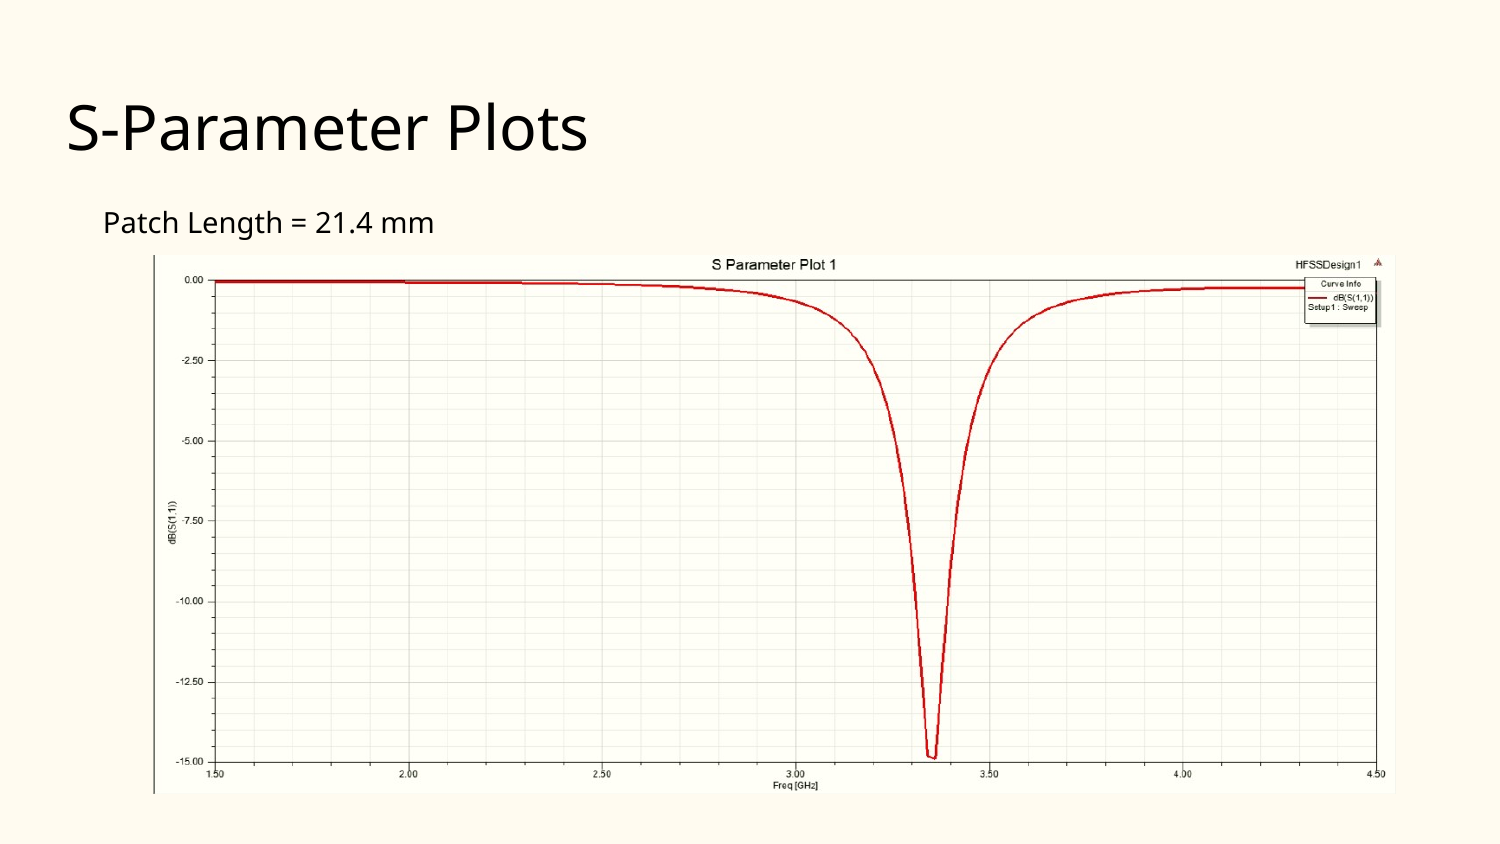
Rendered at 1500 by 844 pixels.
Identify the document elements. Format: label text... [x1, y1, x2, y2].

text_box Patch Length = 21.4 mm [87, 189, 700, 255]
picture [153, 255, 1396, 794]
title S-Parameter Plots [51, 72, 1449, 174]
